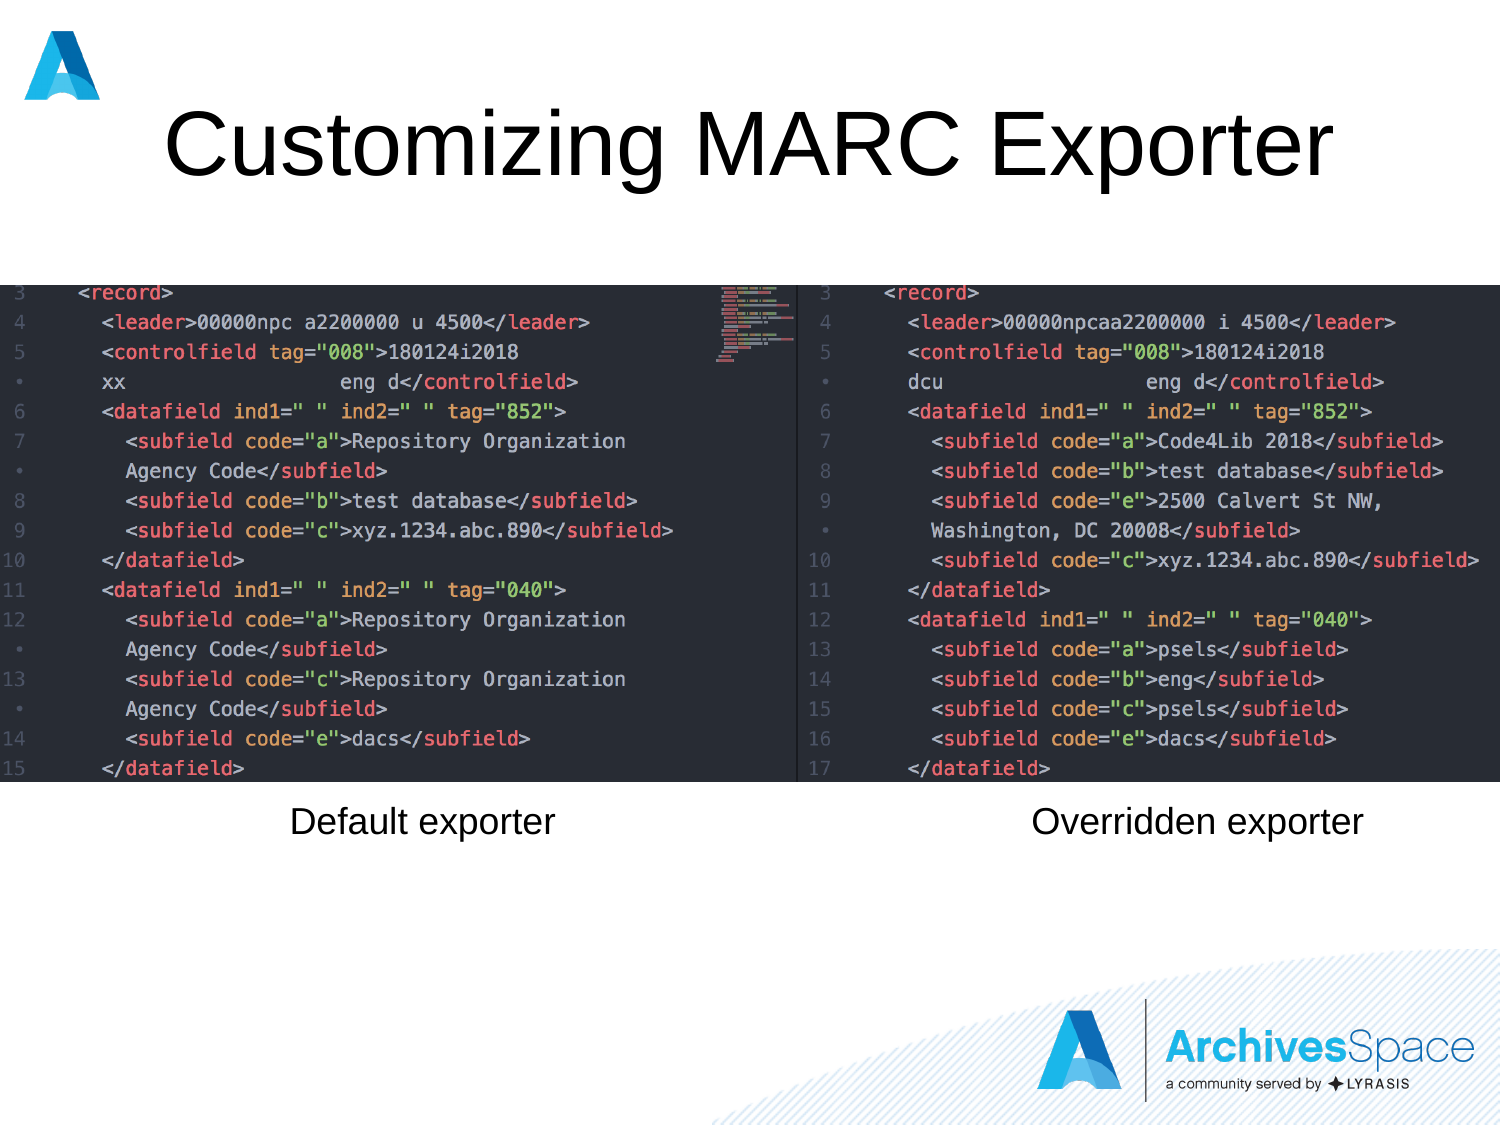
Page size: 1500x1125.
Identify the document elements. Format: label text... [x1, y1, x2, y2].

text_box Overridden exporter [981, 790, 1414, 911]
picture [0, 285, 1500, 783]
picture [24, 31, 100, 100]
picture [712, 949, 1500, 1125]
text_box Default exporter [206, 790, 639, 911]
title Customizing MARC Exporter [75, 45, 1425, 233]
